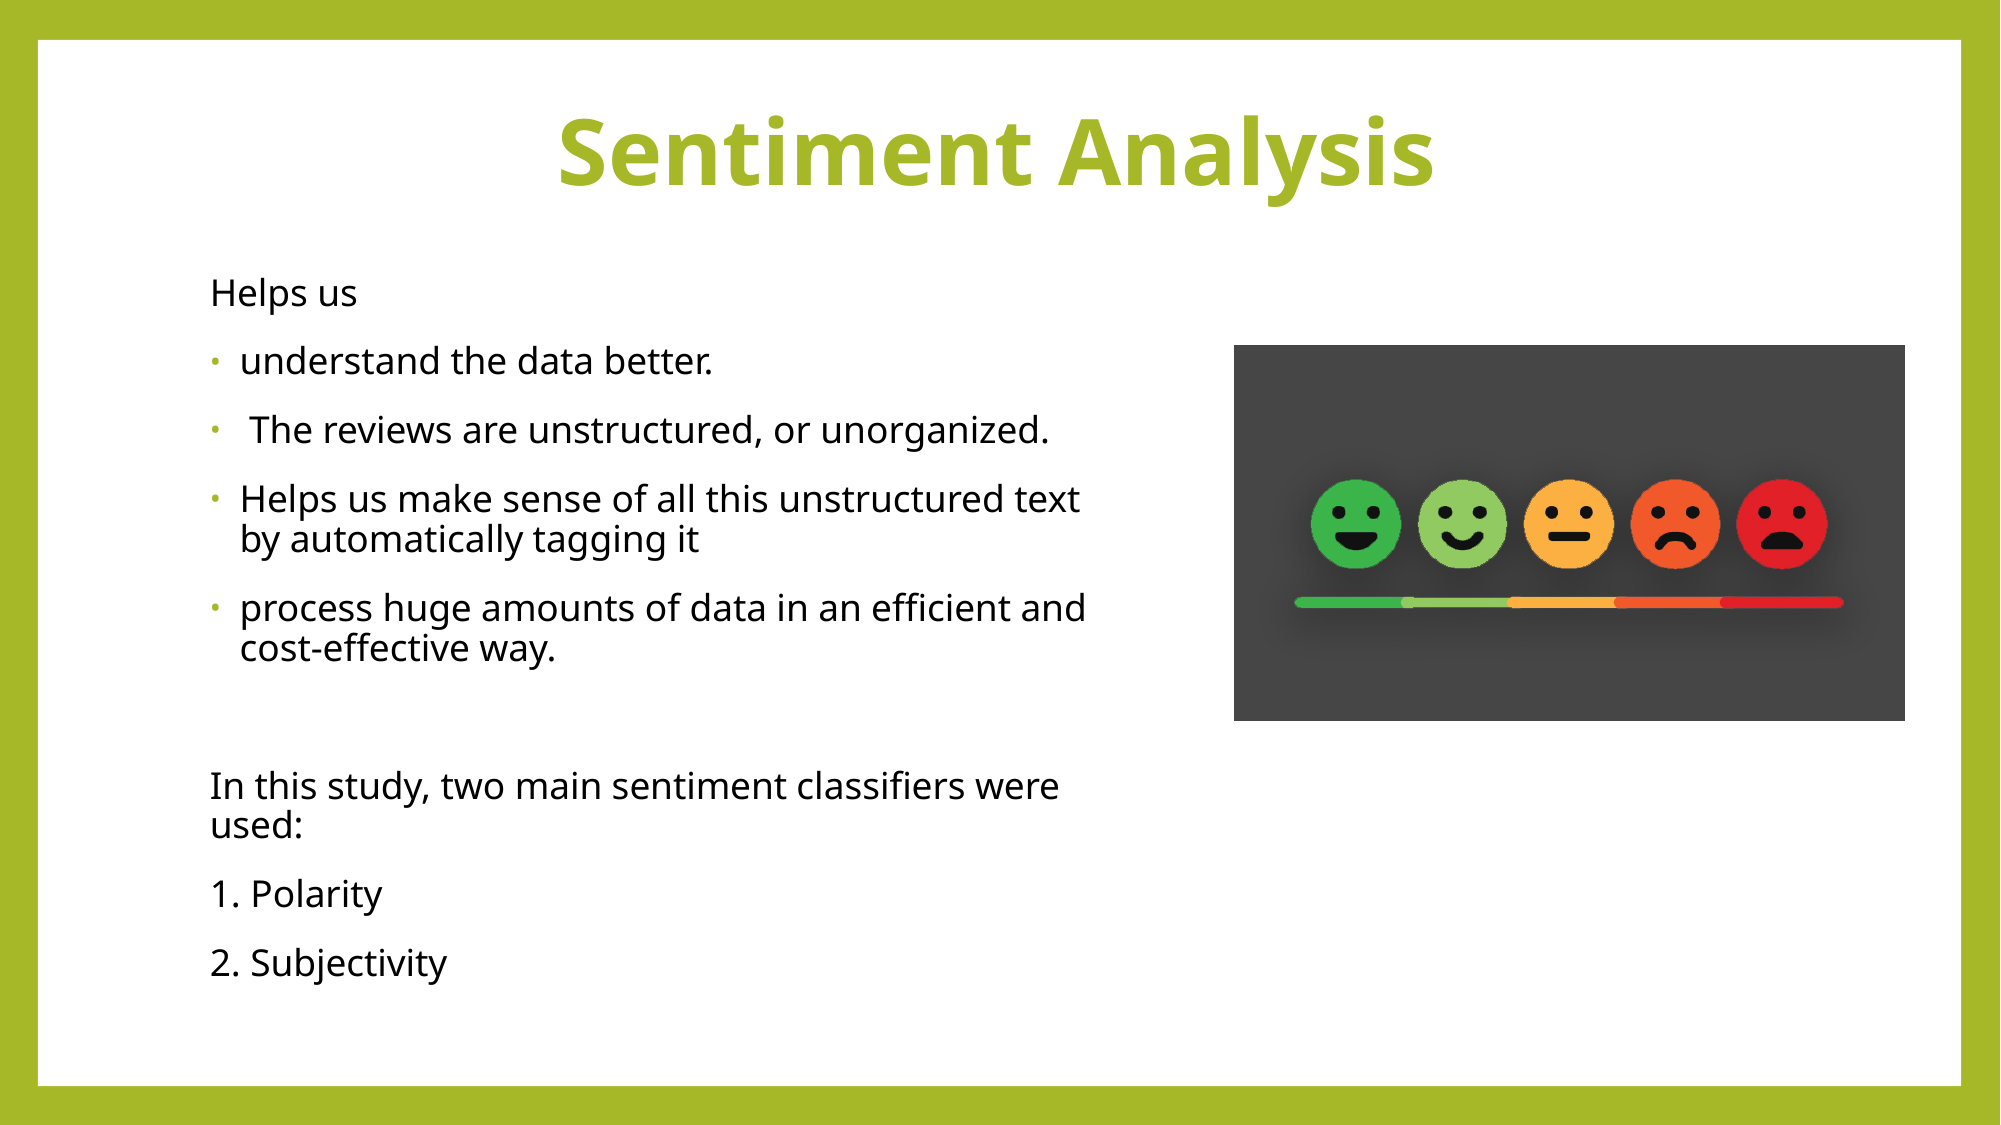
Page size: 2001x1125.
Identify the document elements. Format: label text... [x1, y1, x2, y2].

picture [1234, 345, 1905, 721]
title Sentiment Analysis [187, 99, 1808, 323]
list Helps us understand the data better. The reviews are unstructured, or unorganized. Helps us make sense of all this unstructured text by automatically tagging it process huge amounts of data in an efficient and cost-effective way. In this study, two main sentiment classifiers were used: 1. Polarity 2. Subjectivity [187, 266, 1131, 1000]
